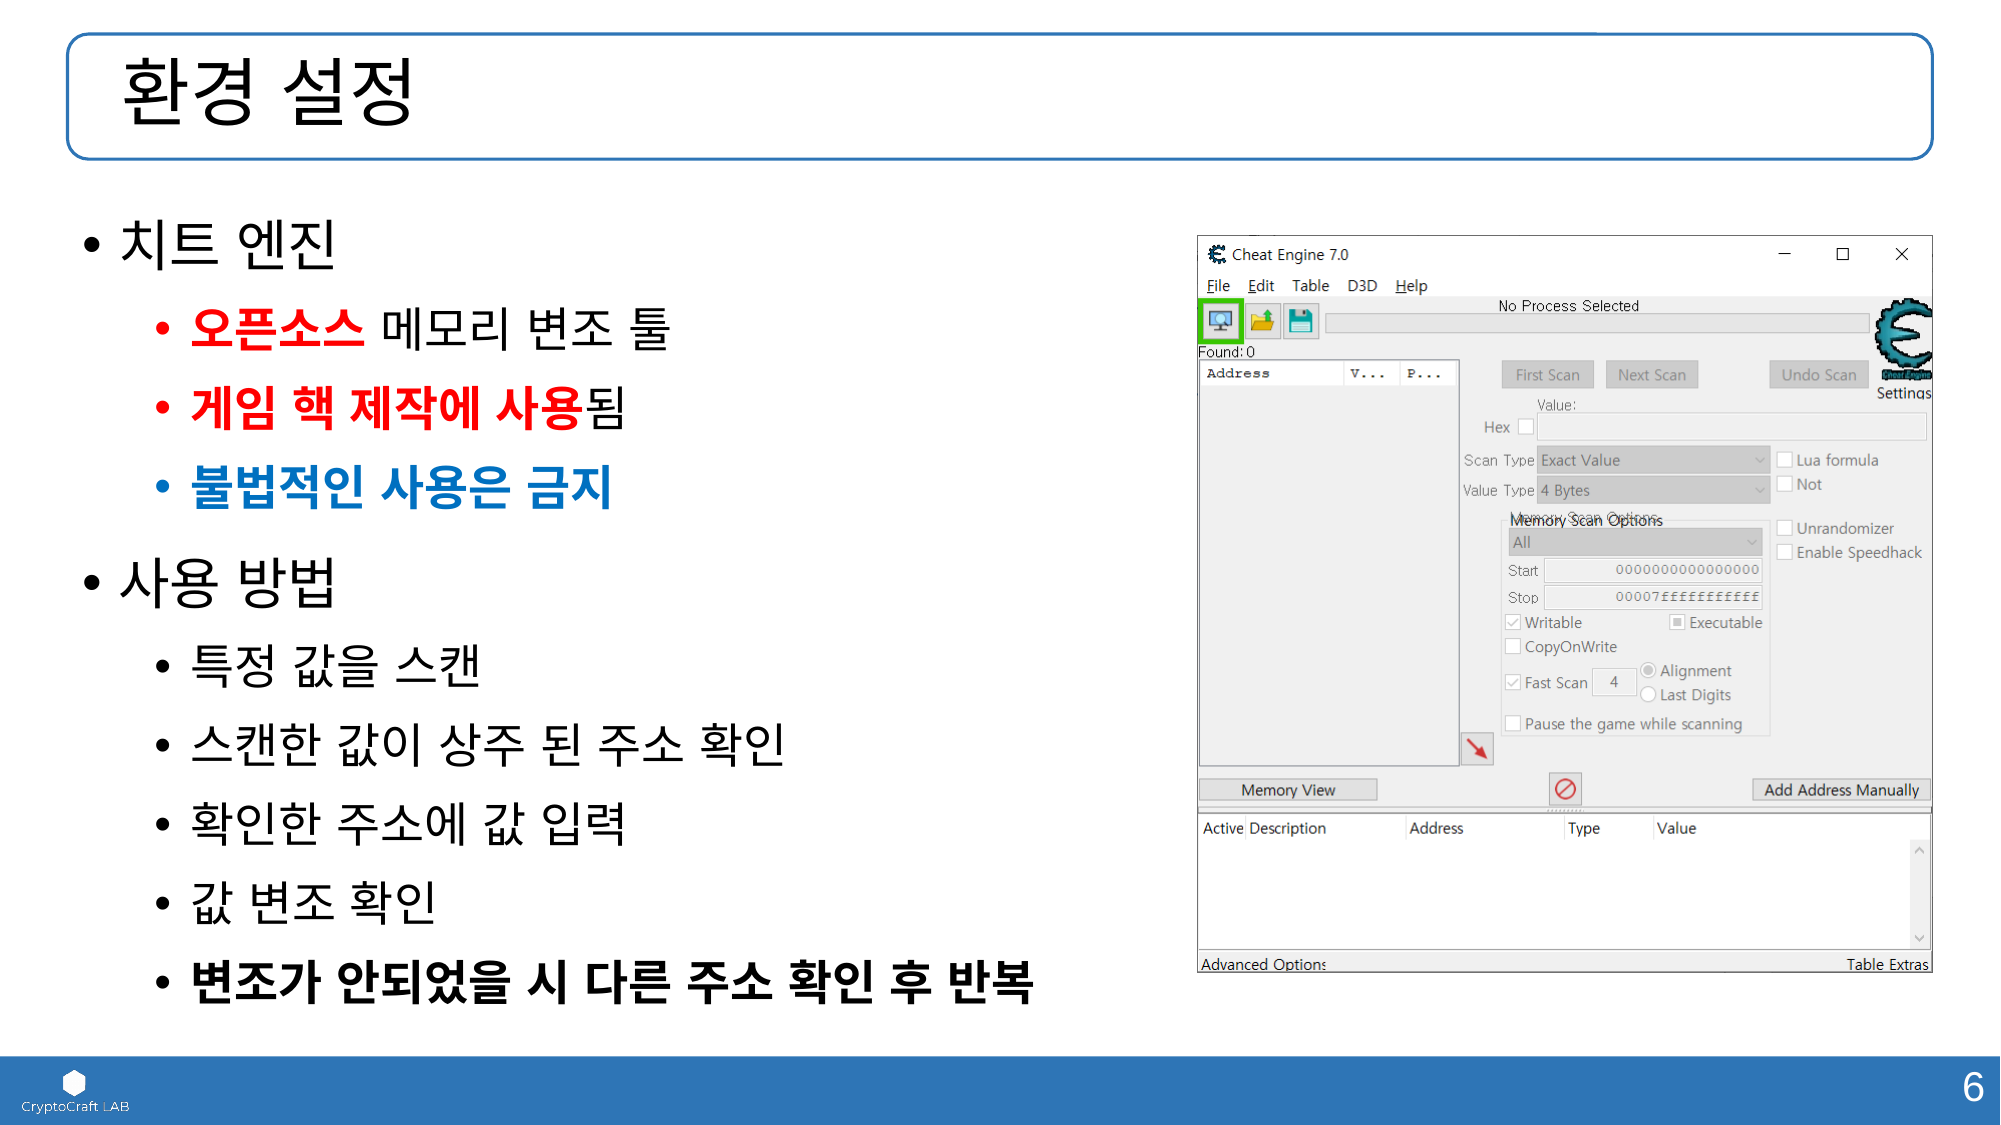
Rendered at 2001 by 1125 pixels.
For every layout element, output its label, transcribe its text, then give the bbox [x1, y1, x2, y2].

title 환경 설정 [67, 34, 1933, 160]
picture [13, 1061, 138, 1123]
list 치트 엔진 오픈소스 메모리 변조 툴 게임 핵 제작에 사용됨 불법적인 사용은 금지 사용 방법 특정 값을 스캔 스캔한 값이 상주 된 주소 확인 확인한 주소에 값 입력 값 변조 확인 변조가 안되었을 시 다른 주소 확인 후 반복 [67, 189, 1933, 1019]
picture [1197, 235, 1933, 973]
